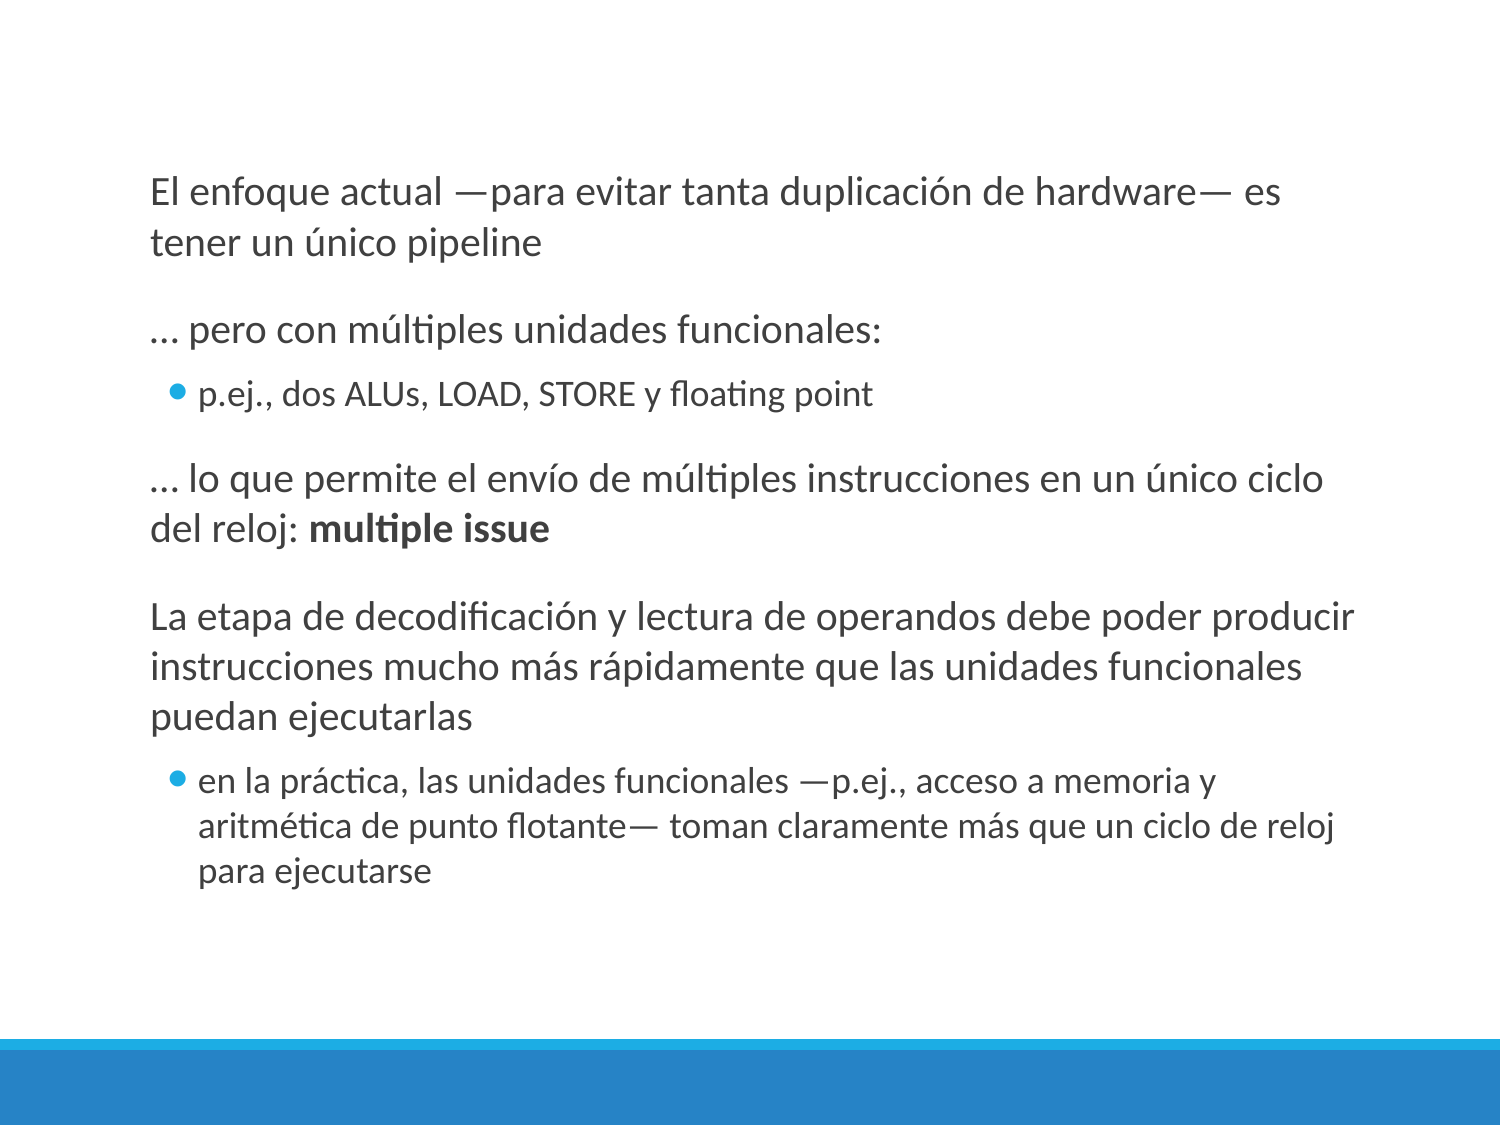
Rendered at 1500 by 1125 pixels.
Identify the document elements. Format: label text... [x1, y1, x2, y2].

list El enfoque actual —para evitar tanta duplicación de hardware— es tener un único pipeline … pero con múltiples unidades funcionales: p.ej., dos ALUs, LOAD, STORE y floating point … lo que permite el envío de múltiples instrucciones en un único ciclo del reloj: multiple issue La etapa de decodificación y lectura de operandos debe poder producir instrucciones mucho más rápidamente que las unidades funcionales puedan ejecutarlas en la práctica, las unidades funcionales —p.ej., acceso a memoria y aritmética de punto flotante— toman claramente más que un ciclo de reloj para ejecutarse [135, 47, 1373, 1008]
